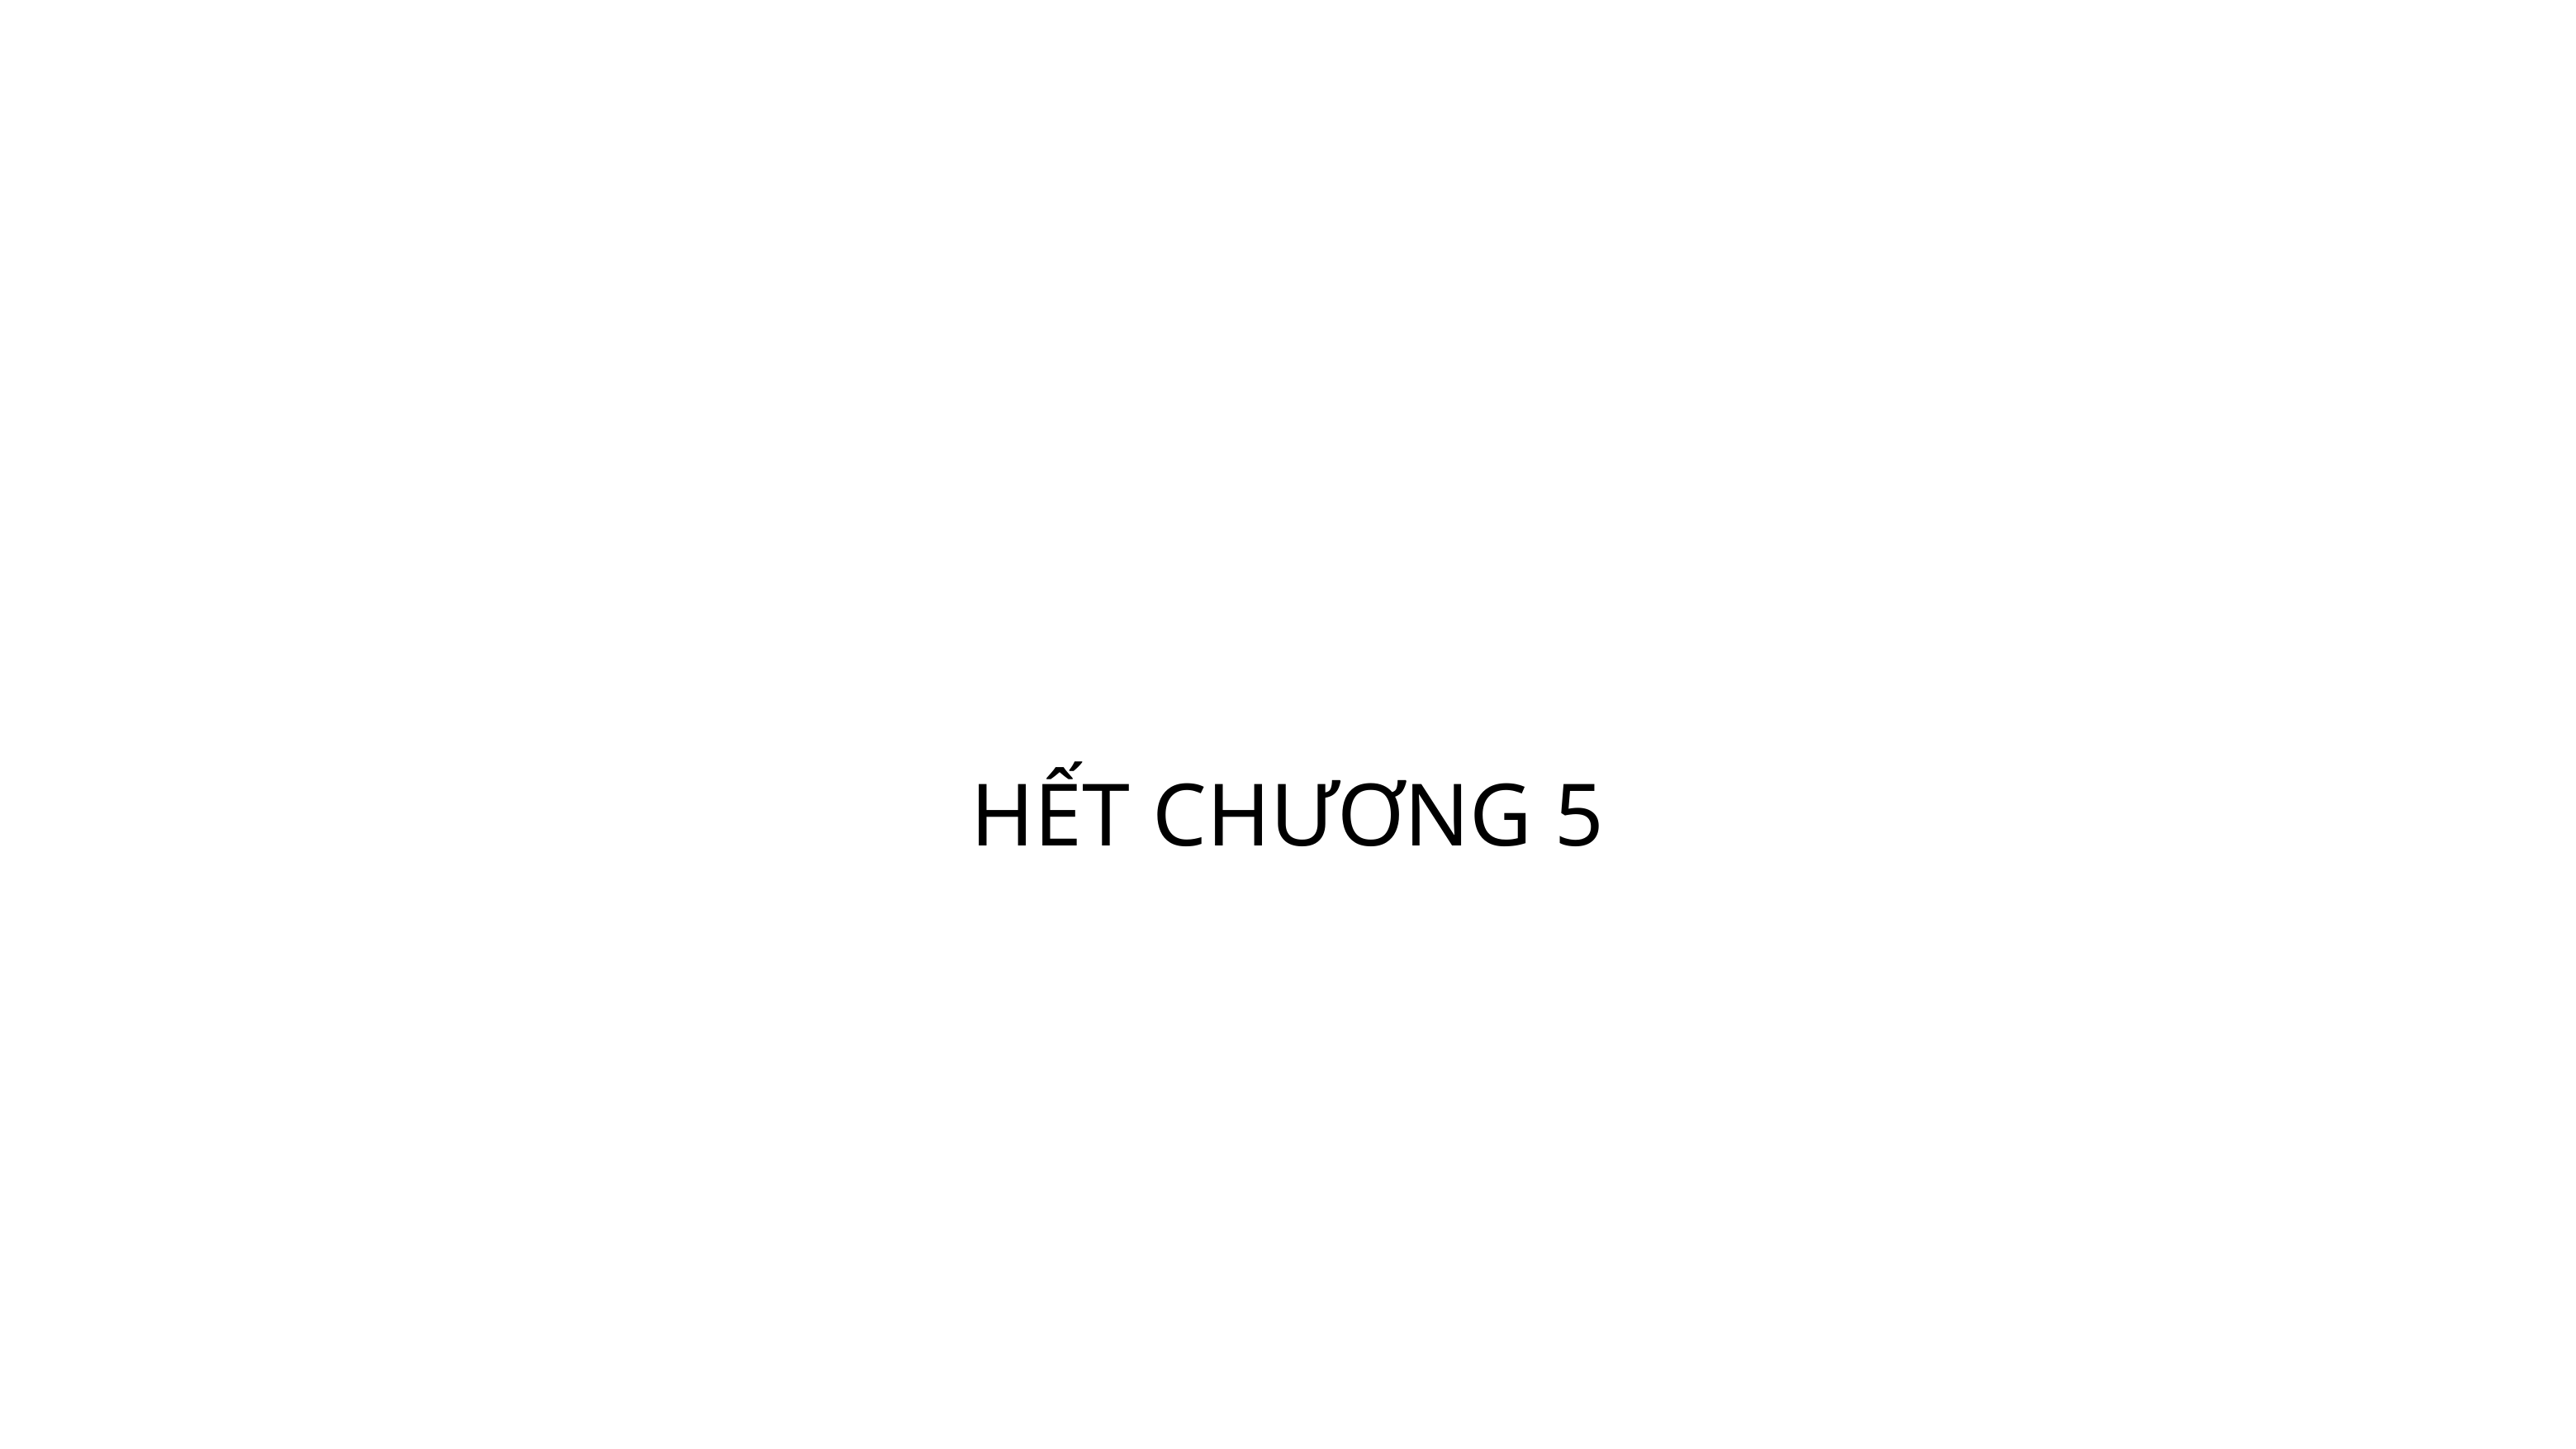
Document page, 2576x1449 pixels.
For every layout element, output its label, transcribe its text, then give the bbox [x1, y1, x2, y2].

title HẾT CHƯƠNG 5 [177, 631, 2399, 871]
